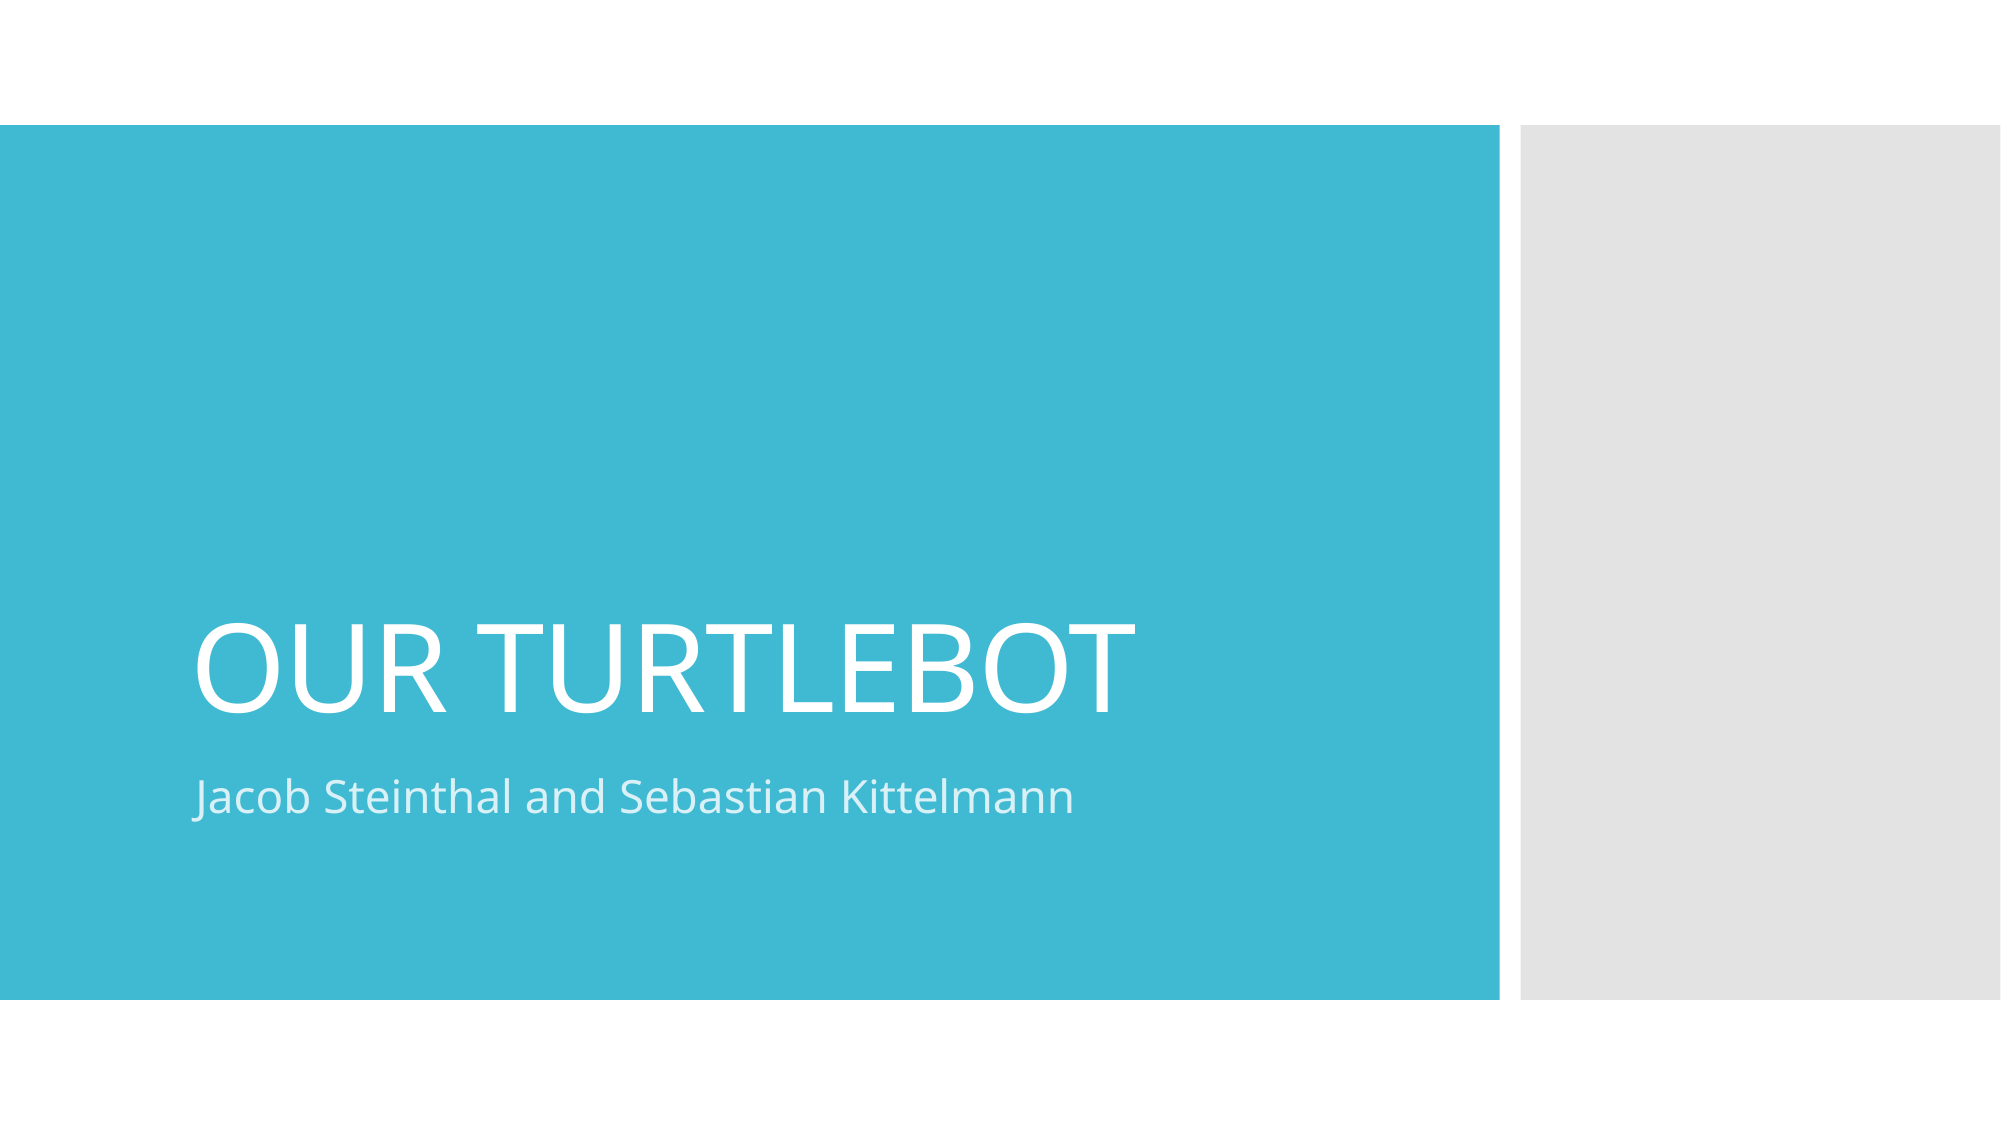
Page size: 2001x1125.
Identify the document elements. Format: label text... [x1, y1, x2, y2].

title OUR TURTLEBOT [175, 213, 1376, 747]
subtitle Jacob Steinthal and Sebastian Kittelmann [180, 766, 1381, 917]
